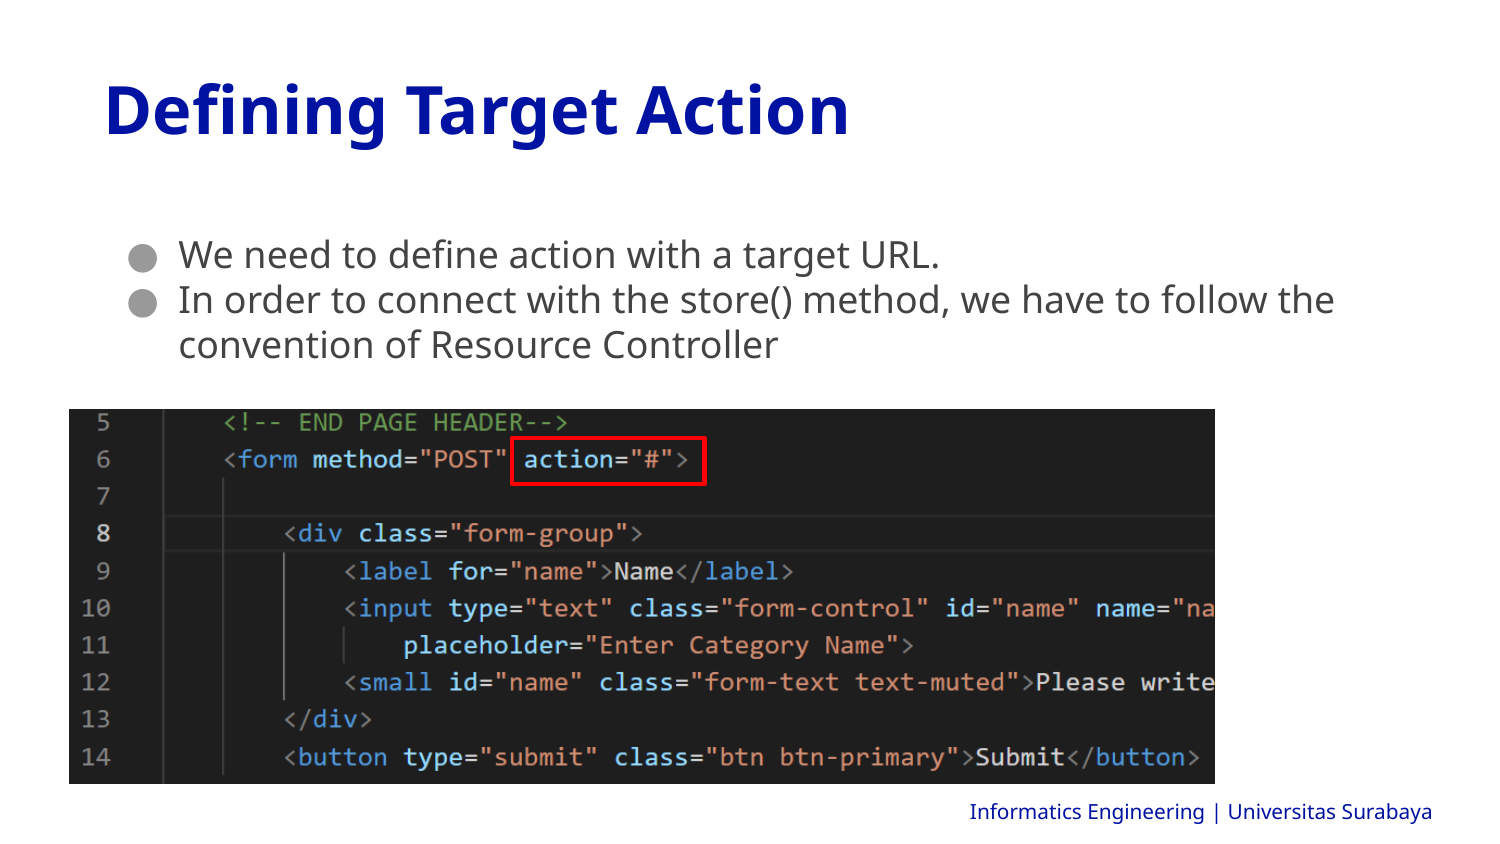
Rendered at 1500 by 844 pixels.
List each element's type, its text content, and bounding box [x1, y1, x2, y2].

picture [68, 409, 1215, 785]
title Defining Target Action [88, 12, 1258, 163]
text_box Informatics Engineering | Universitas Surabaya [953, 791, 1448, 828]
list We need to define action with a target URL. In order to connect with the store() method, we have to follow the convention of Resource Controller [88, 216, 1448, 748]
